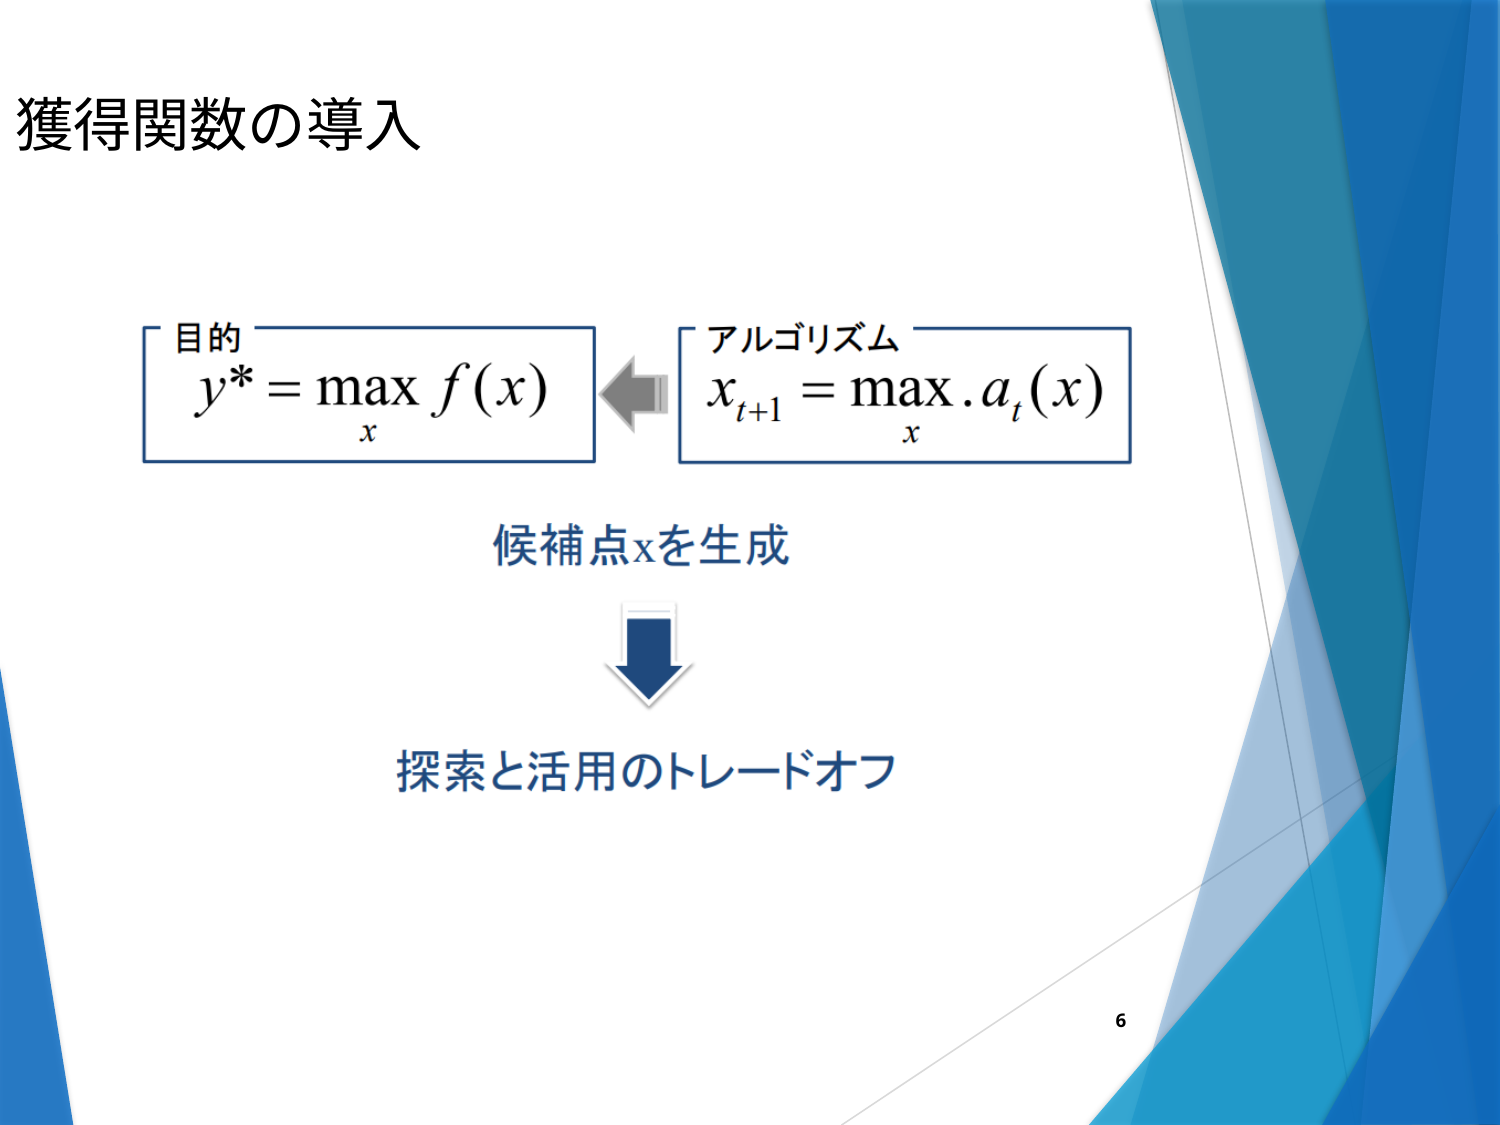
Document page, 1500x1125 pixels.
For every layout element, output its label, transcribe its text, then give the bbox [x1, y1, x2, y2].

title 獲得関数の導入 [0, 80, 1042, 297]
picture [132, 296, 1142, 841]
slide_number 6 [1057, 991, 1142, 1051]
